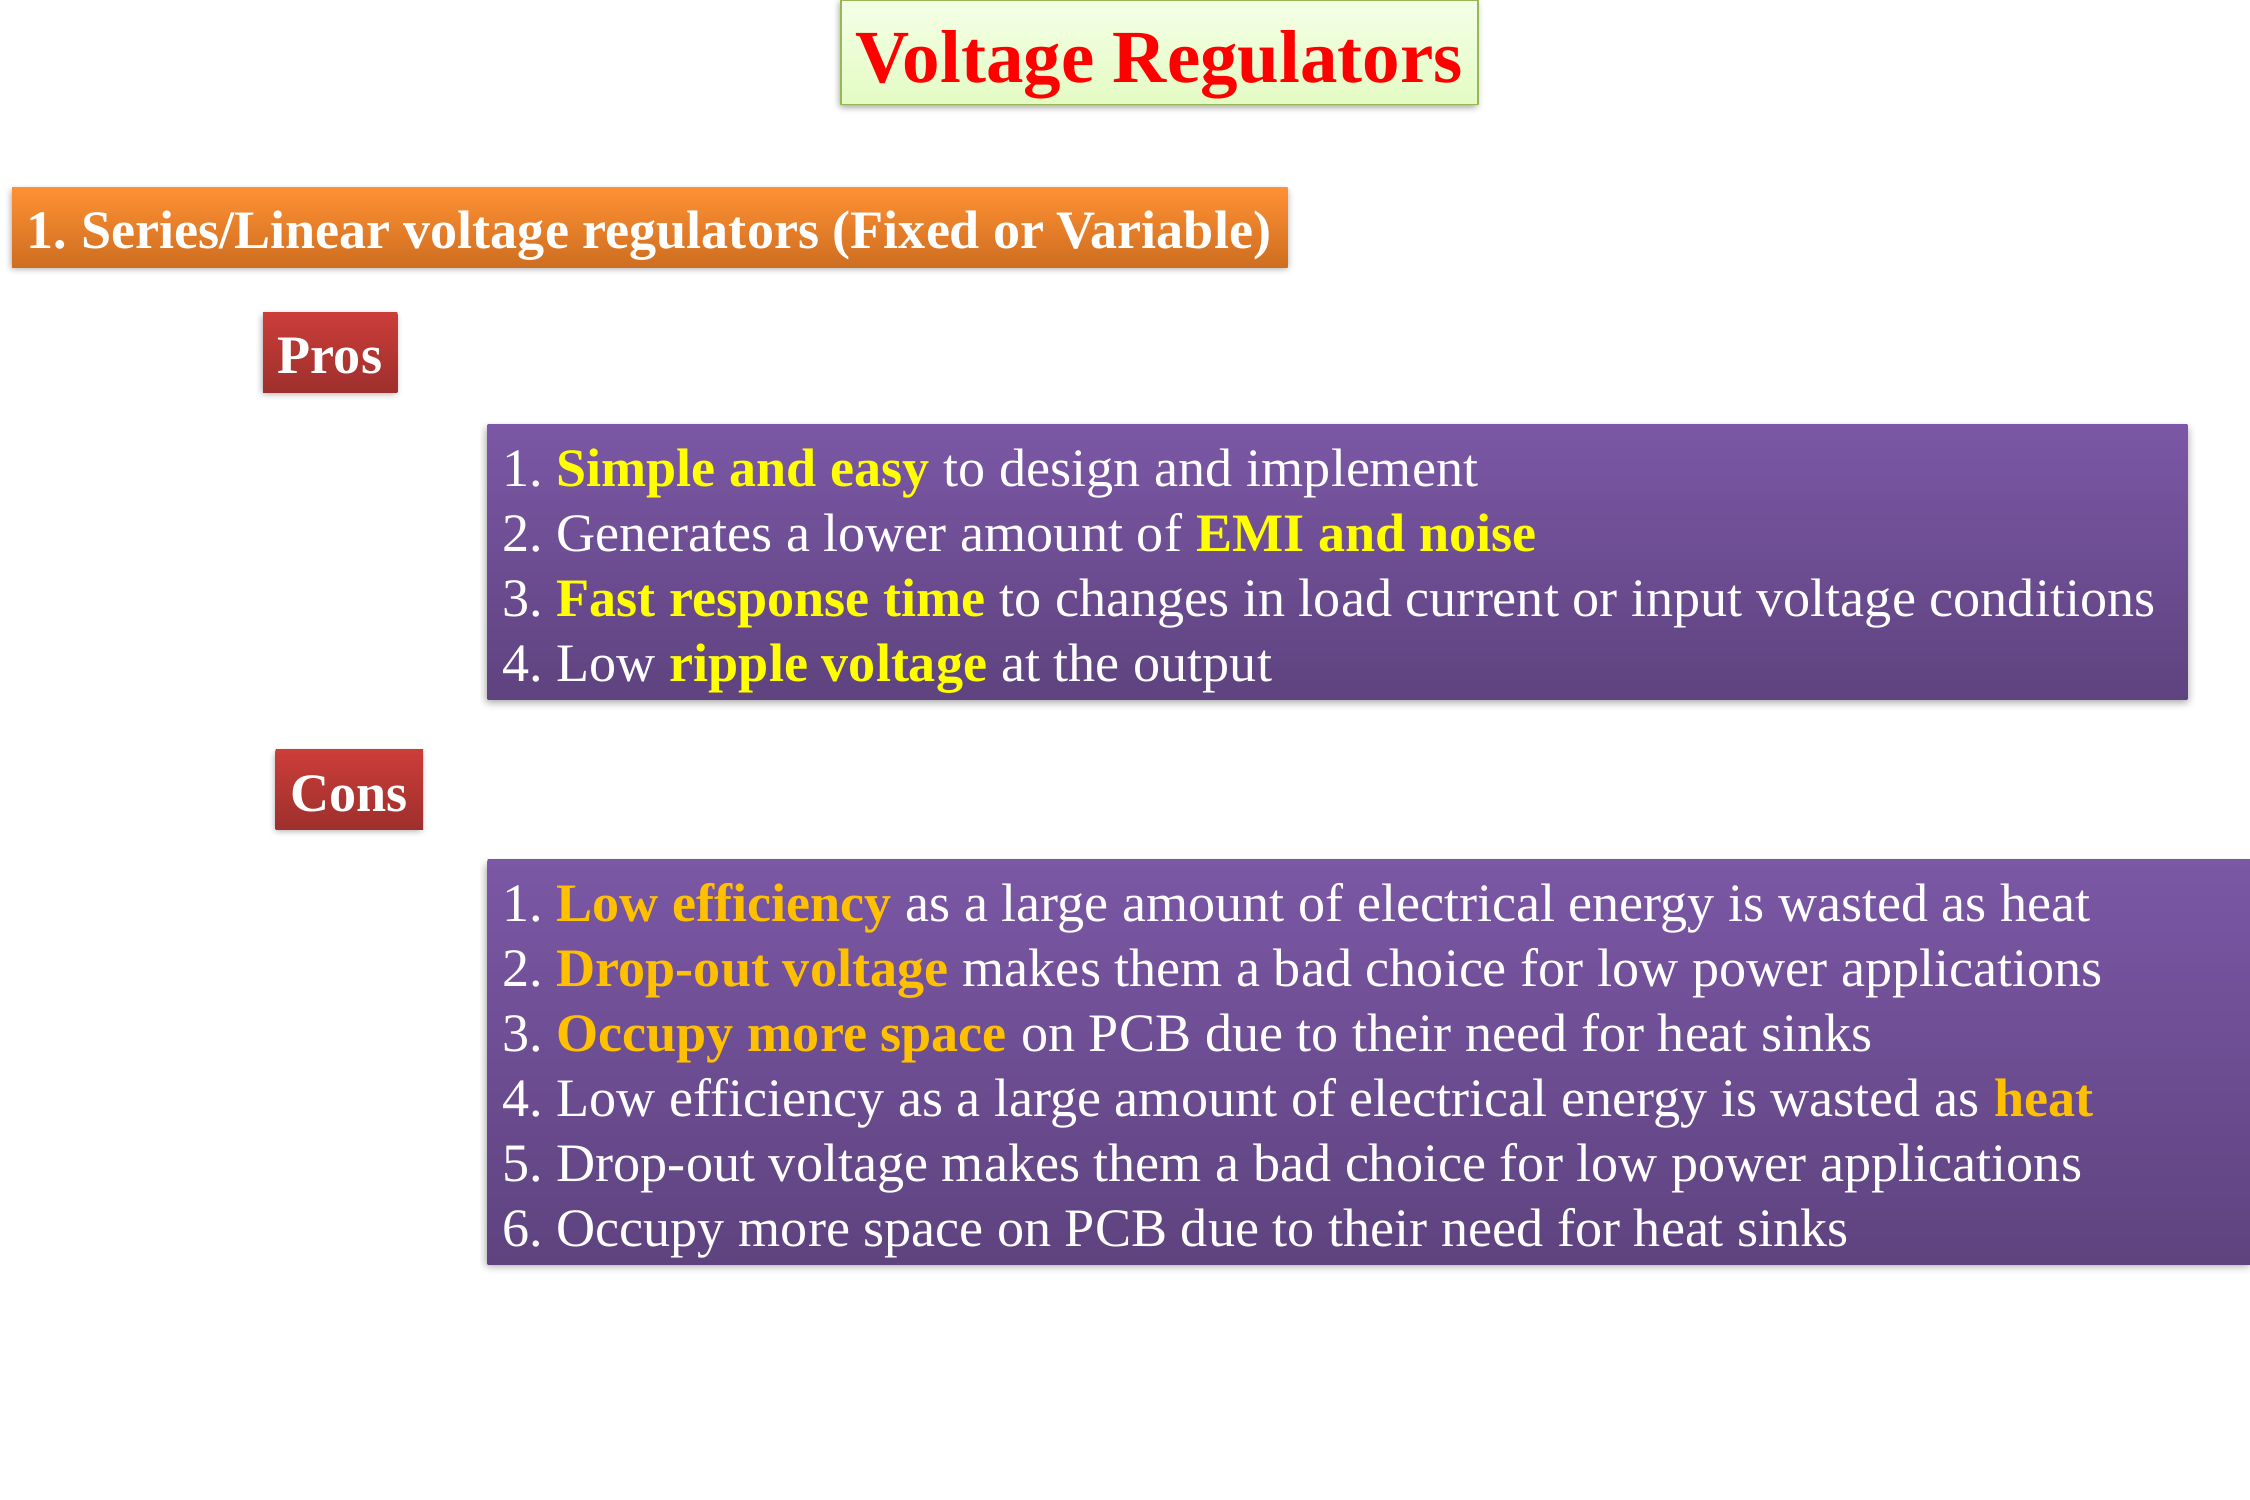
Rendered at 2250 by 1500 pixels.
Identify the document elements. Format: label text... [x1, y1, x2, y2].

text_box Pros [263, 312, 398, 393]
text_box 1. Simple and easy to design and implement 2. Generates a lower amount of EMI and noise 3. Fast response time to changes in load current or input voltage conditions 4. Low ripple voltage at the output [487, 424, 2188, 700]
text_box 1. Low efficiency as a large amount of electrical energy is wasted as heat 2. Drop-out voltage makes them a bad choice for low power applications 3. Occupy more space on PCB due to their need for heat sinks 4. Low efficiency as a large amount of electrical energy is wasted as heat 5. Drop-out voltage makes them a bad choice for low power applications 6. Occupy more space on PCB due to their need for heat sinks [487, 859, 2250, 1265]
text_box Cons [275, 749, 424, 830]
text_box 1. Series/Linear voltage regulators (Fixed or Variable) [12, 187, 1288, 268]
text_box Voltage Regulators [840, 0, 1479, 105]
